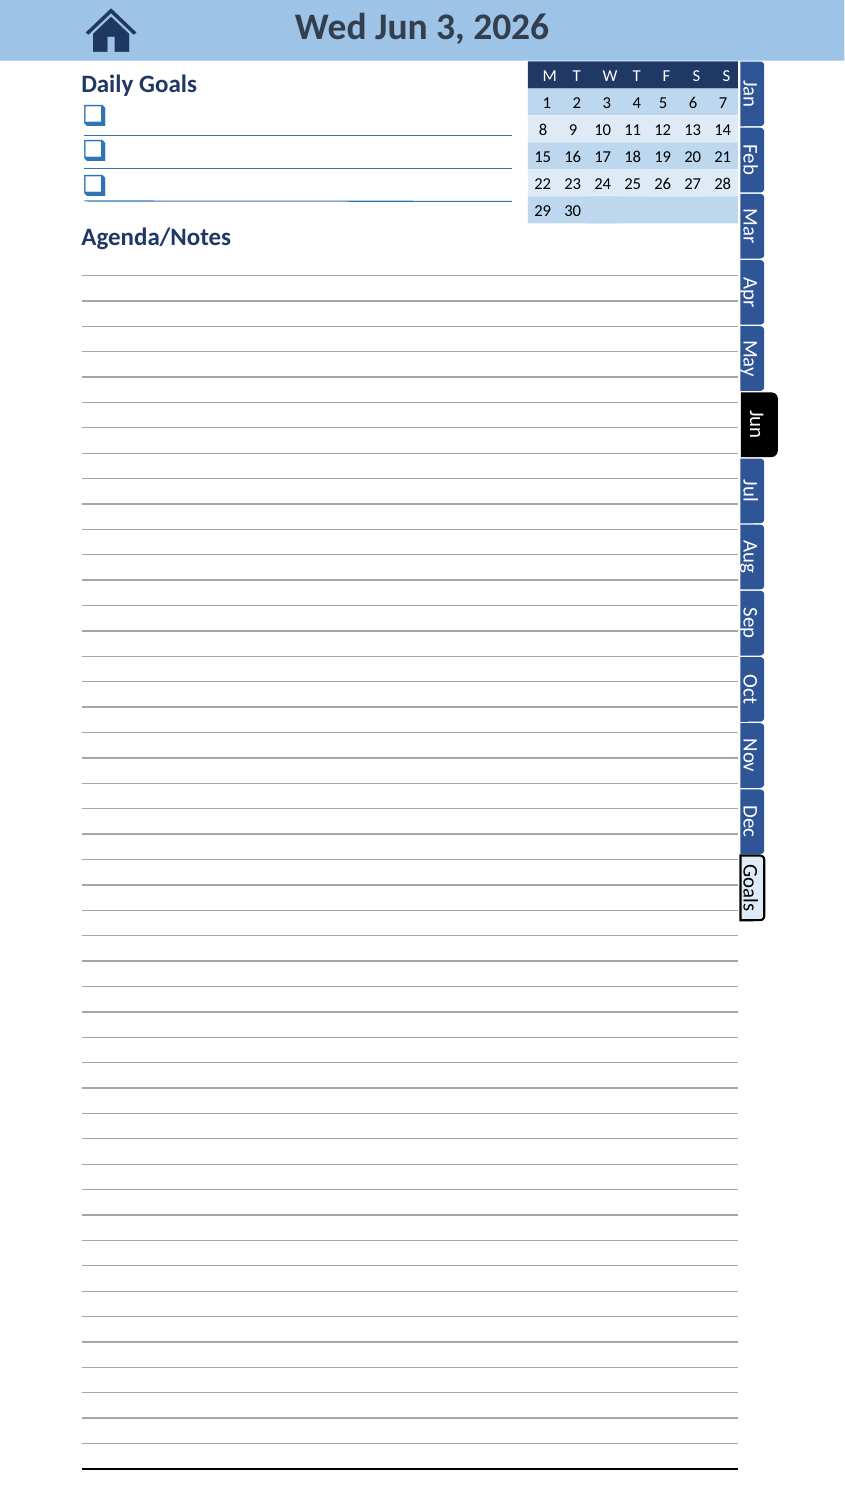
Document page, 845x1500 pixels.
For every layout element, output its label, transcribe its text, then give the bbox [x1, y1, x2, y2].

picture [82, 1, 140, 59]
list Wed Jun 3, 2026 [190, 0, 655, 61]
